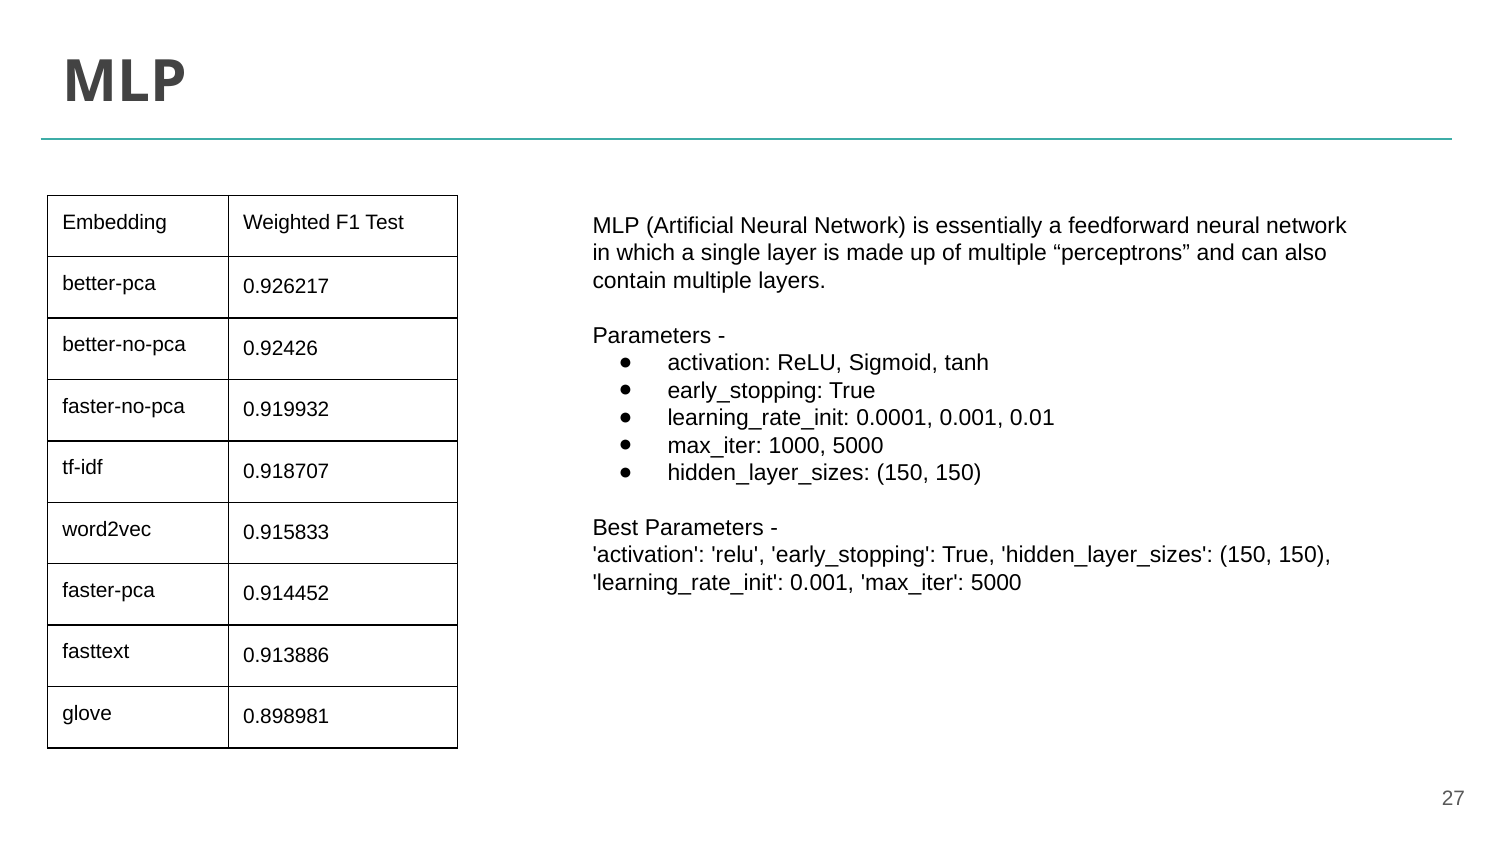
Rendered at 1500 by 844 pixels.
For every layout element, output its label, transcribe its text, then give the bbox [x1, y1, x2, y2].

title MLP [47, 27, 1446, 122]
table_cell 0.926217 [229, 257, 457, 317]
table_cell better-no-pca [48, 319, 228, 379]
table_cell 0.898981 [229, 687, 457, 747]
table_cell fasttext [48, 626, 228, 686]
table_cell tf-idf [48, 442, 228, 502]
slide_number ‹#› [1389, 764, 1480, 830]
table_header Embedding [48, 196, 228, 256]
table_cell 0.919932 [229, 380, 457, 440]
table_cell 0.914452 [229, 564, 457, 624]
table_header Weighted F1 Test [229, 196, 457, 256]
table_cell 0.915833 [229, 503, 457, 563]
table_cell glove [48, 687, 228, 747]
text_box MLP (Artificial Neural Network) is essentially a feedforward neural network in which a single layer is made up of multiple “perceptrons” and can also contain multiple layers. Parameters - activation: ReLU, Sigmoid, tanh early_stopping: True learning_rate_init: 0.0001, 0.001, 0.01 max_iter: 1000, 5000 hidden_layer_sizes: (150, 150) Best Parameters - 'activation': 'relu', 'early_stopping': True, 'hidden_layer_sizes': (150, 150), 'learning_rate_init': 0.001, 'max_iter': 5000 [577, 195, 1379, 610]
table_cell faster-pca [48, 564, 228, 624]
table_cell better-pca [48, 257, 228, 317]
table_cell word2vec [48, 503, 228, 563]
table_cell 0.913886 [229, 626, 457, 686]
table_cell faster-no-pca [48, 380, 228, 440]
table_cell 0.92426 [229, 319, 457, 379]
table_cell 0.918707 [229, 442, 457, 502]
